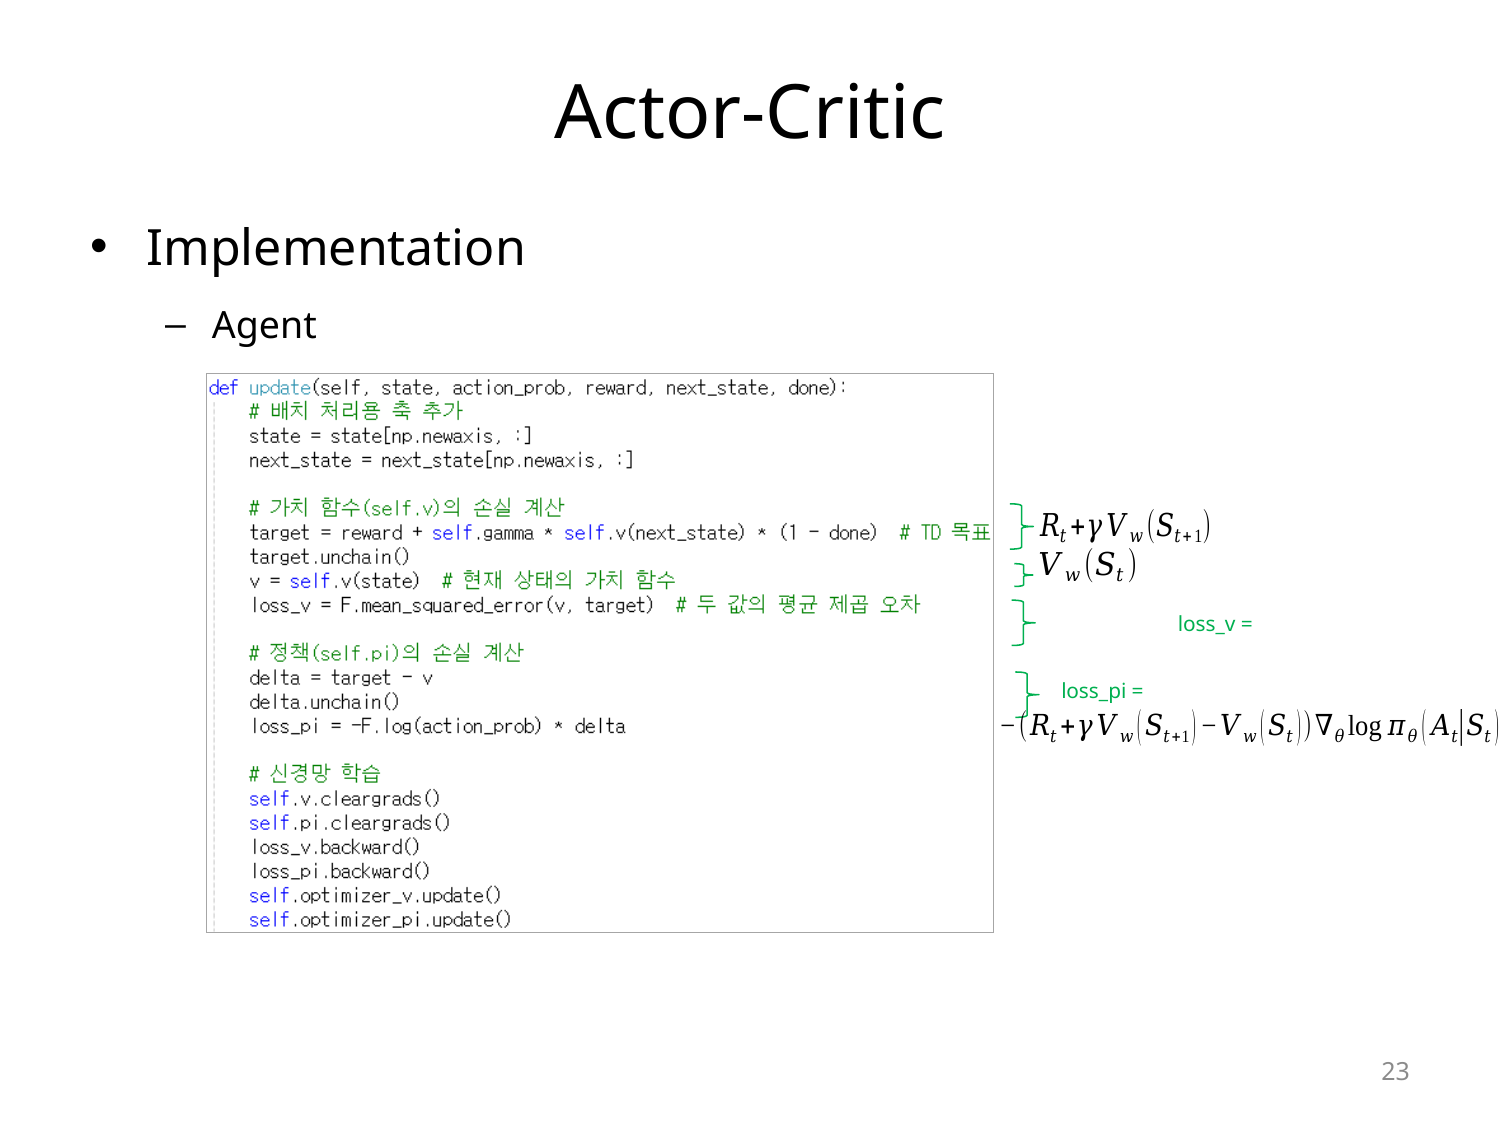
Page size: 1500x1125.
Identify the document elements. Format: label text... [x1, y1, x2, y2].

text_box [1011, 599, 1036, 647]
list Implementation Agent [75, 208, 1425, 1005]
text_box [1009, 503, 1035, 550]
text_box [1015, 671, 1040, 719]
picture [206, 373, 994, 933]
slide_number 23 [1074, 1042, 1425, 1103]
title Actor-Critic [75, 45, 1425, 173]
text_box [1014, 562, 1034, 588]
text_box loss_pi = [1046, 670, 1164, 711]
